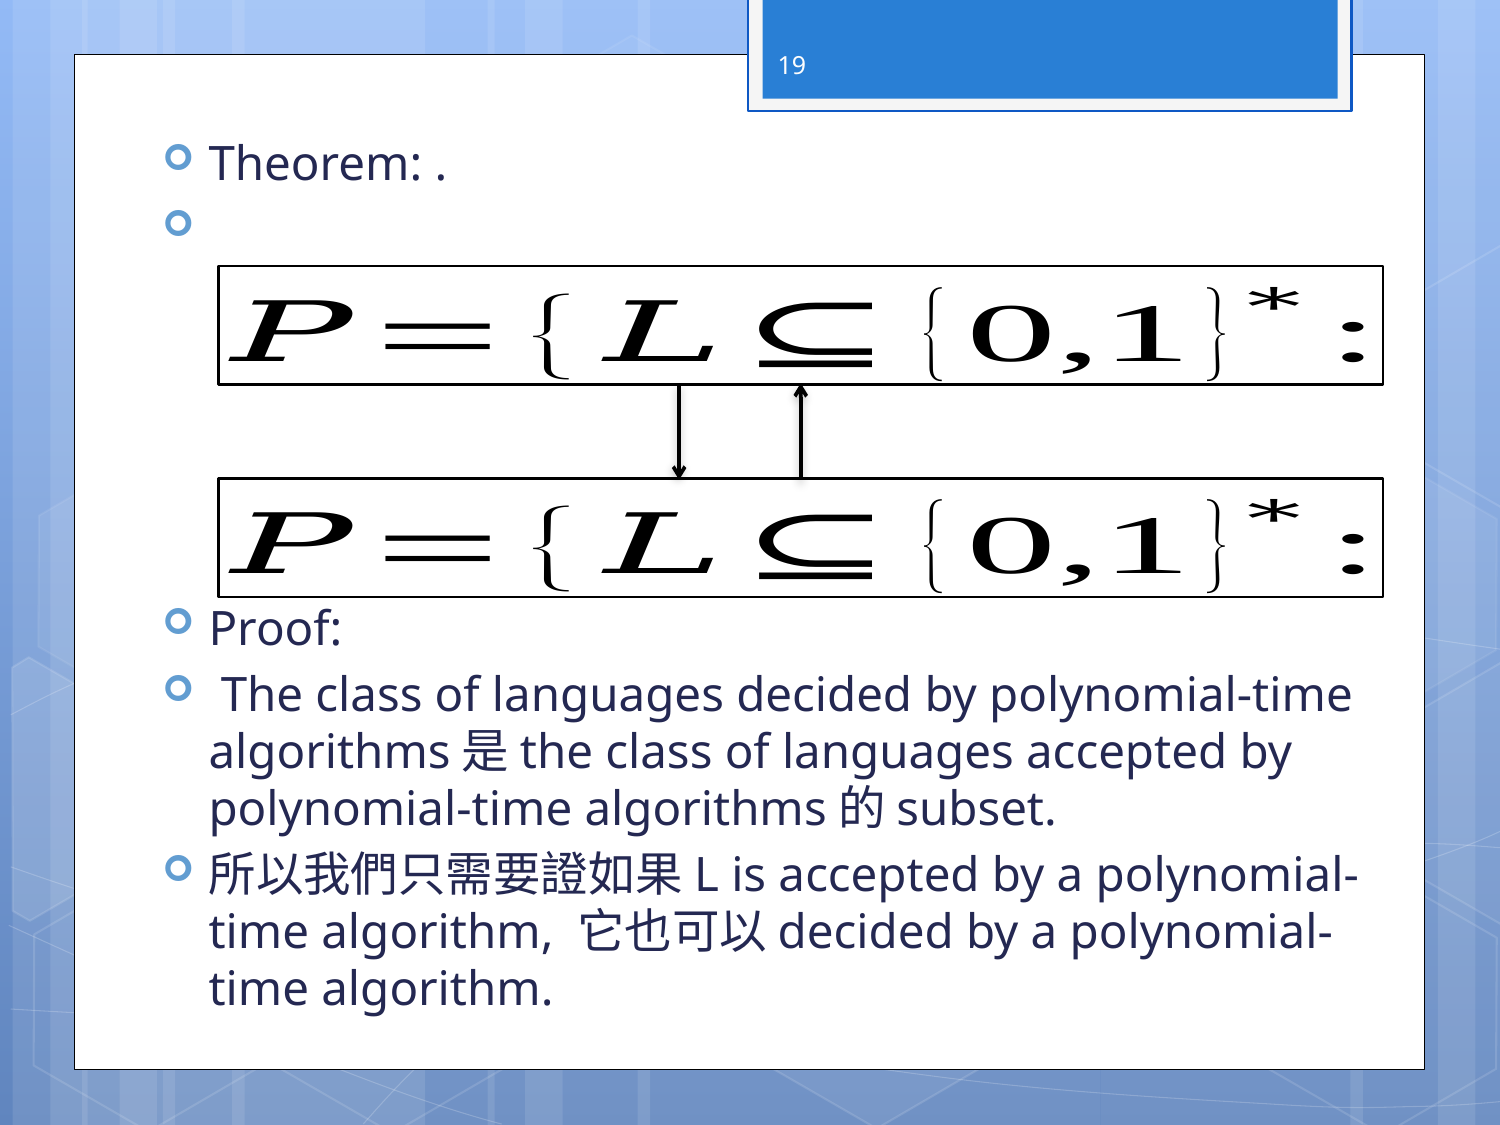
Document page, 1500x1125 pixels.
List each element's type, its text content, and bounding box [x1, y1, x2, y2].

slide_number 19 [762, 36, 982, 97]
